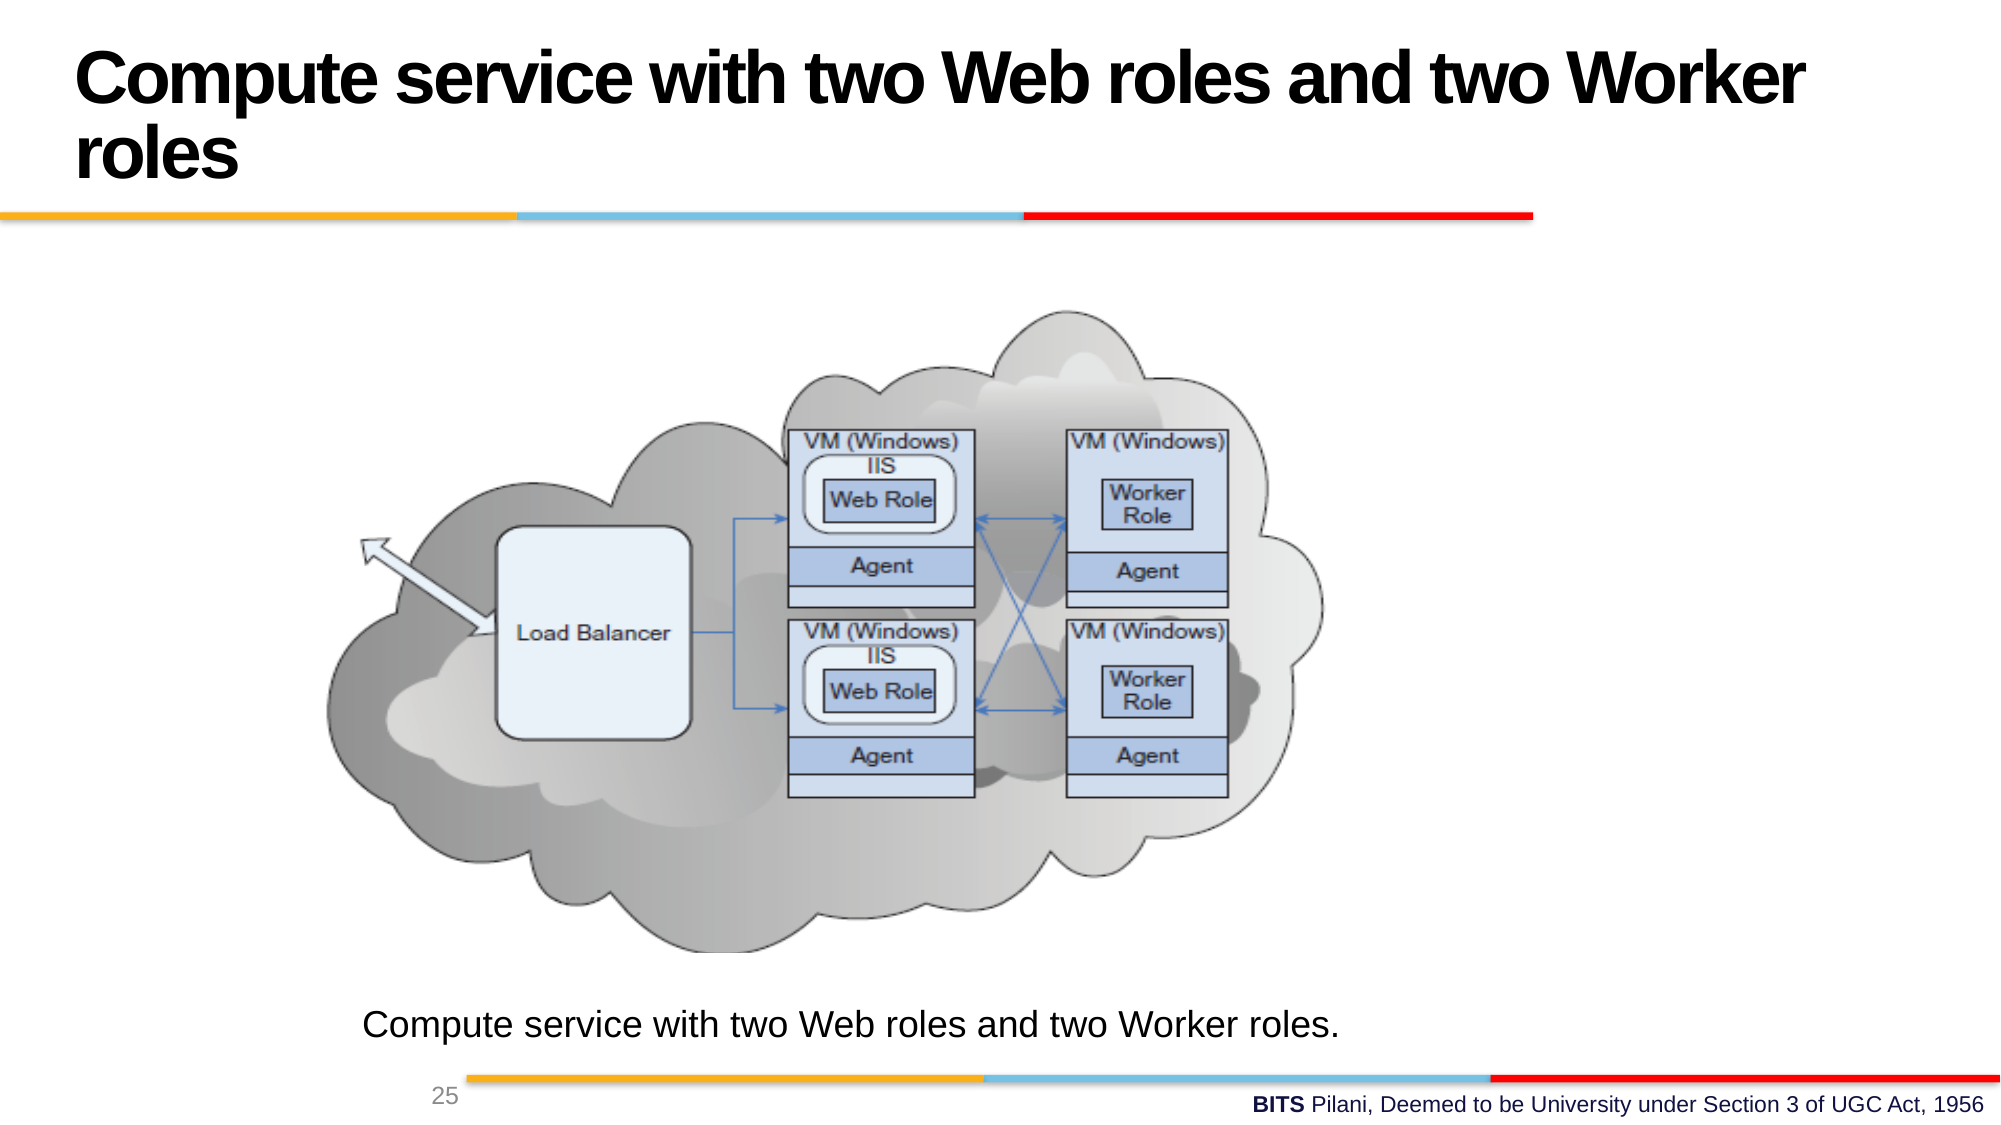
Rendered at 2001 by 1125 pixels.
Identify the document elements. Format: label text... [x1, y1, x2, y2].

slide_number 25 [0, 1064, 468, 1125]
picture [318, 243, 1416, 954]
list Compute service with two Web roles and two Worker roles [66, 24, 1927, 213]
text_box Compute service with two Web roles and two Worker roles. [354, 992, 1358, 1053]
